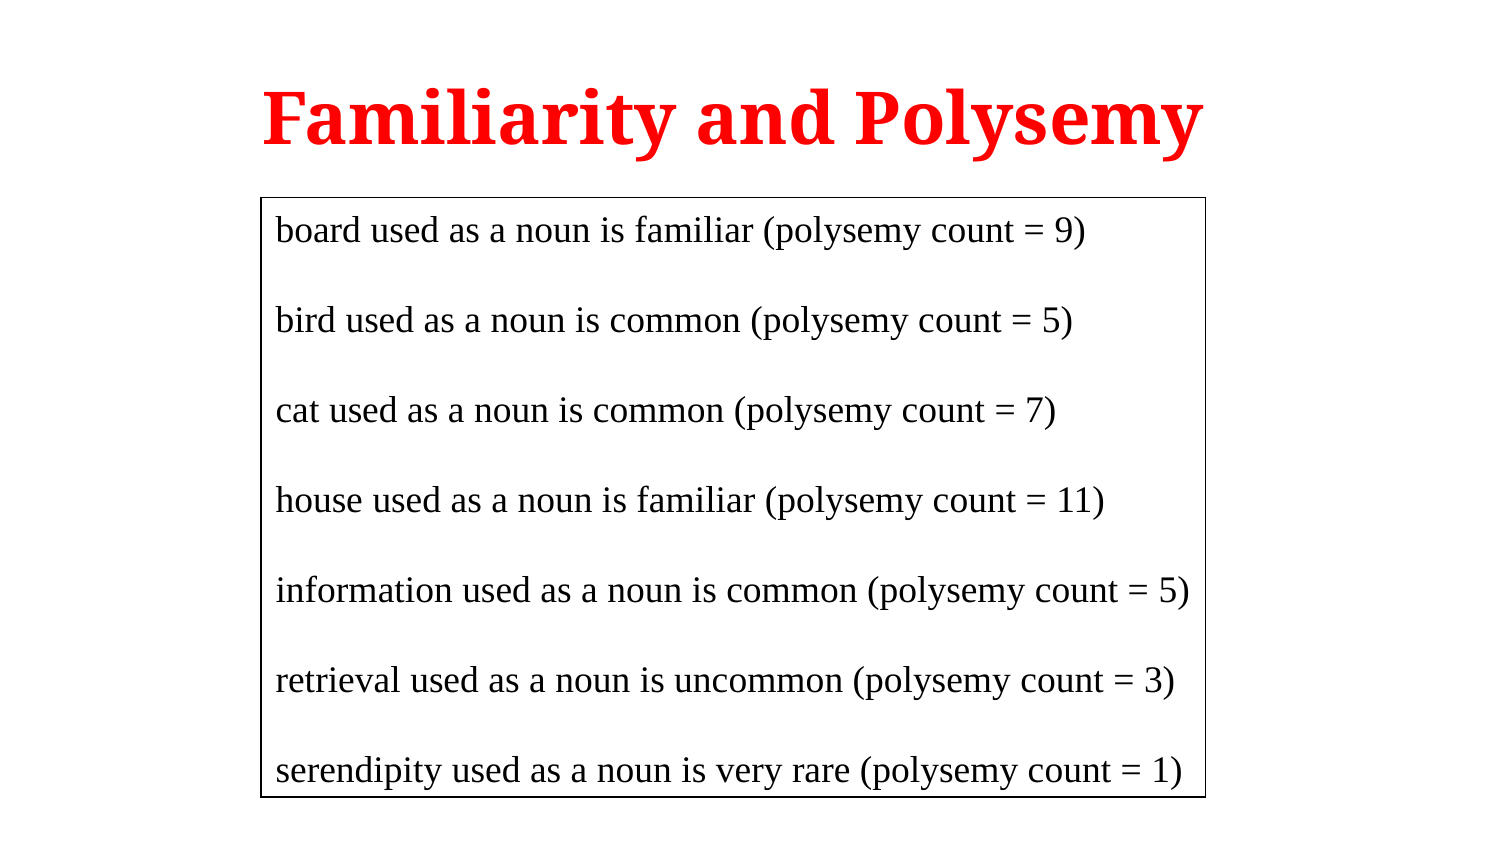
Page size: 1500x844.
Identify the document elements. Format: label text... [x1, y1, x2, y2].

text_box board used as a noun is familiar (polysemy count = 9) bird used as a noun is common (polysemy count = 5) cat used as a noun is common (polysemy count = 7) house used as a noun is familiar (polysemy count = 11) information used as a noun is common (polysemy count = 5) retrieval used as a noun is uncommon (polysemy count = 3) serendipity used as a noun is very rare (polysemy count = 1) [260, 197, 1206, 798]
title Familiarity and Polysemy [41, 64, 1425, 180]
